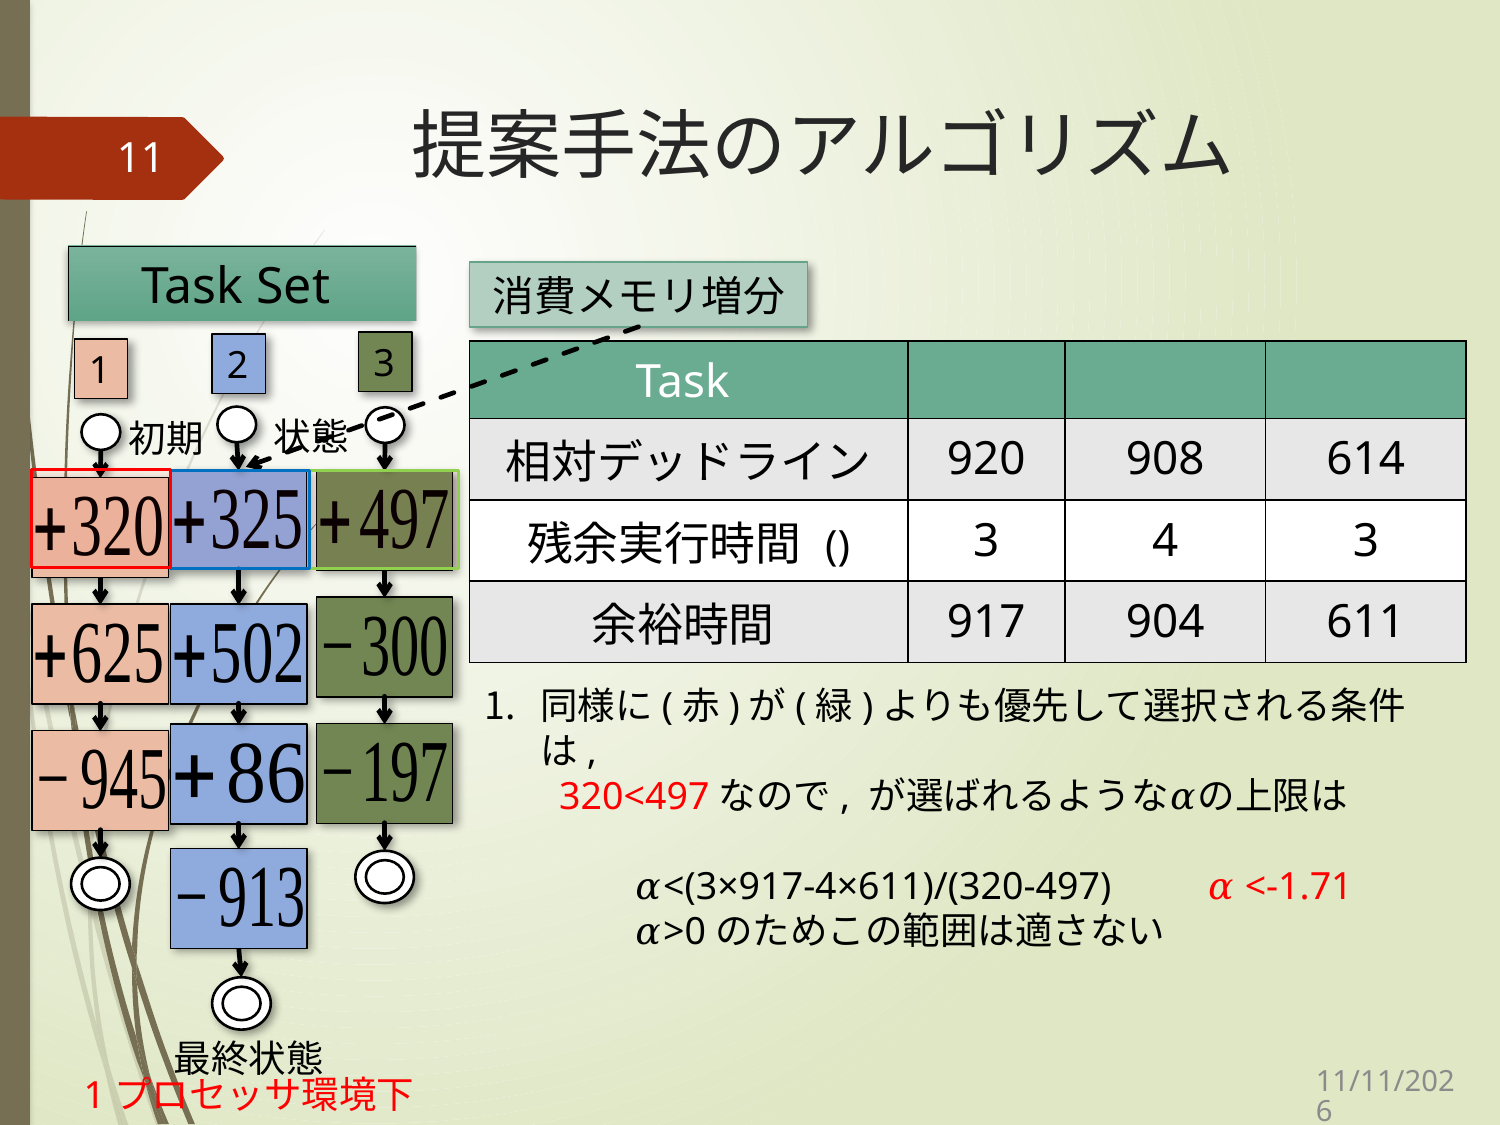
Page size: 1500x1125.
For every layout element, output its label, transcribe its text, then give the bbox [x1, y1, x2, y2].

text_box 消費メモリ増分 [469, 261, 808, 328]
text_box 1プロセッサ環境下 [48, 1063, 450, 1124]
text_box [245, 327, 639, 468]
text_box [456, 476, 460, 570]
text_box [238, 947, 242, 978]
text_box 初期 [172, 408, 221, 468]
title 提案手法のアルゴリズム [396, 0, 1500, 229]
text_box 最終状態 [159, 1027, 339, 1087]
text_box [316, 476, 453, 904]
text_box 2 [211, 333, 240, 394]
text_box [211, 976, 271, 1030]
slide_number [1300, 1052, 1483, 1113]
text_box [32, 338, 168, 911]
text_box [221, 405, 240, 444]
slide_number 11 [83, 129, 180, 190]
text_box [172, 469, 311, 570]
